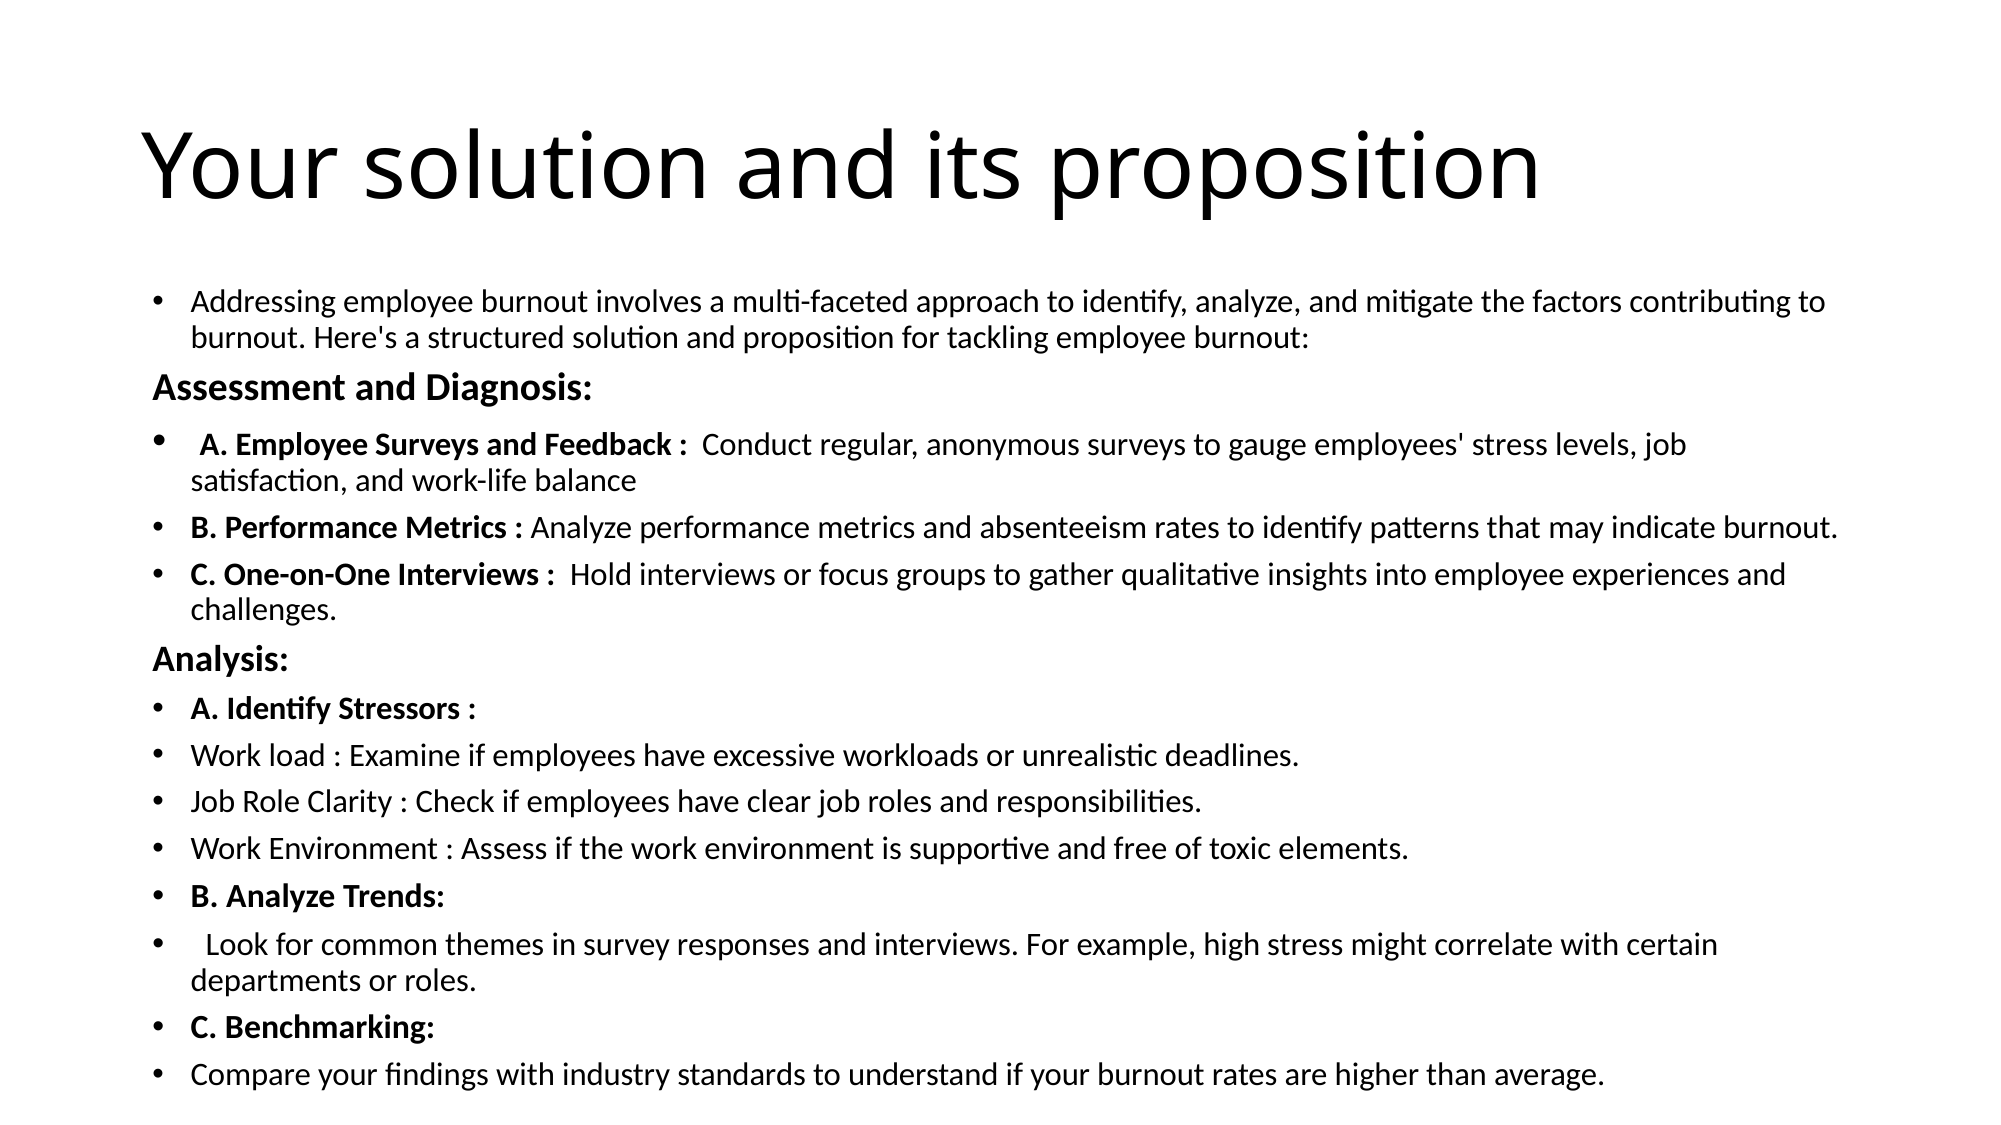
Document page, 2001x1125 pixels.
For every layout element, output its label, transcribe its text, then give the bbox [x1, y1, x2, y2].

list Addressing employee burnout involves a multi-faceted approach to identify, analyze, and mitigate the factors contributing to burnout. Here's a structured solution and proposition for tackling employee burnout: Assessment and Diagnosis: A. Employee Surveys and Feedback : Conduct regular, anonymous surveys to gauge employees' stress levels, job satisfaction, and work-life balance B. Performance Metrics : Analyze performance metrics and absenteeism rates to identify patterns that may indicate burnout. C. One-on-One Interviews : Hold interviews or focus groups to gather qualitative insights into employee experiences and challenges. Analysis: A. Identify Stressors : Work load : Examine if employees have excessive workloads or unrealistic deadlines. Job Role Clarity : Check if employees have clear job roles and responsibilities. Work Environment : Assess if the work environment is supportive and free of toxic elements. B. Analyze Trends: Look for common themes in survey responses and interviews. For example, high stress might correlate with certain departments or roles. C. Benchmarking: Compare your findings with industry standards to understand if your burnout rates are higher than average. [137, 277, 1863, 1125]
title Your solution and its proposition [126, 59, 1852, 278]
